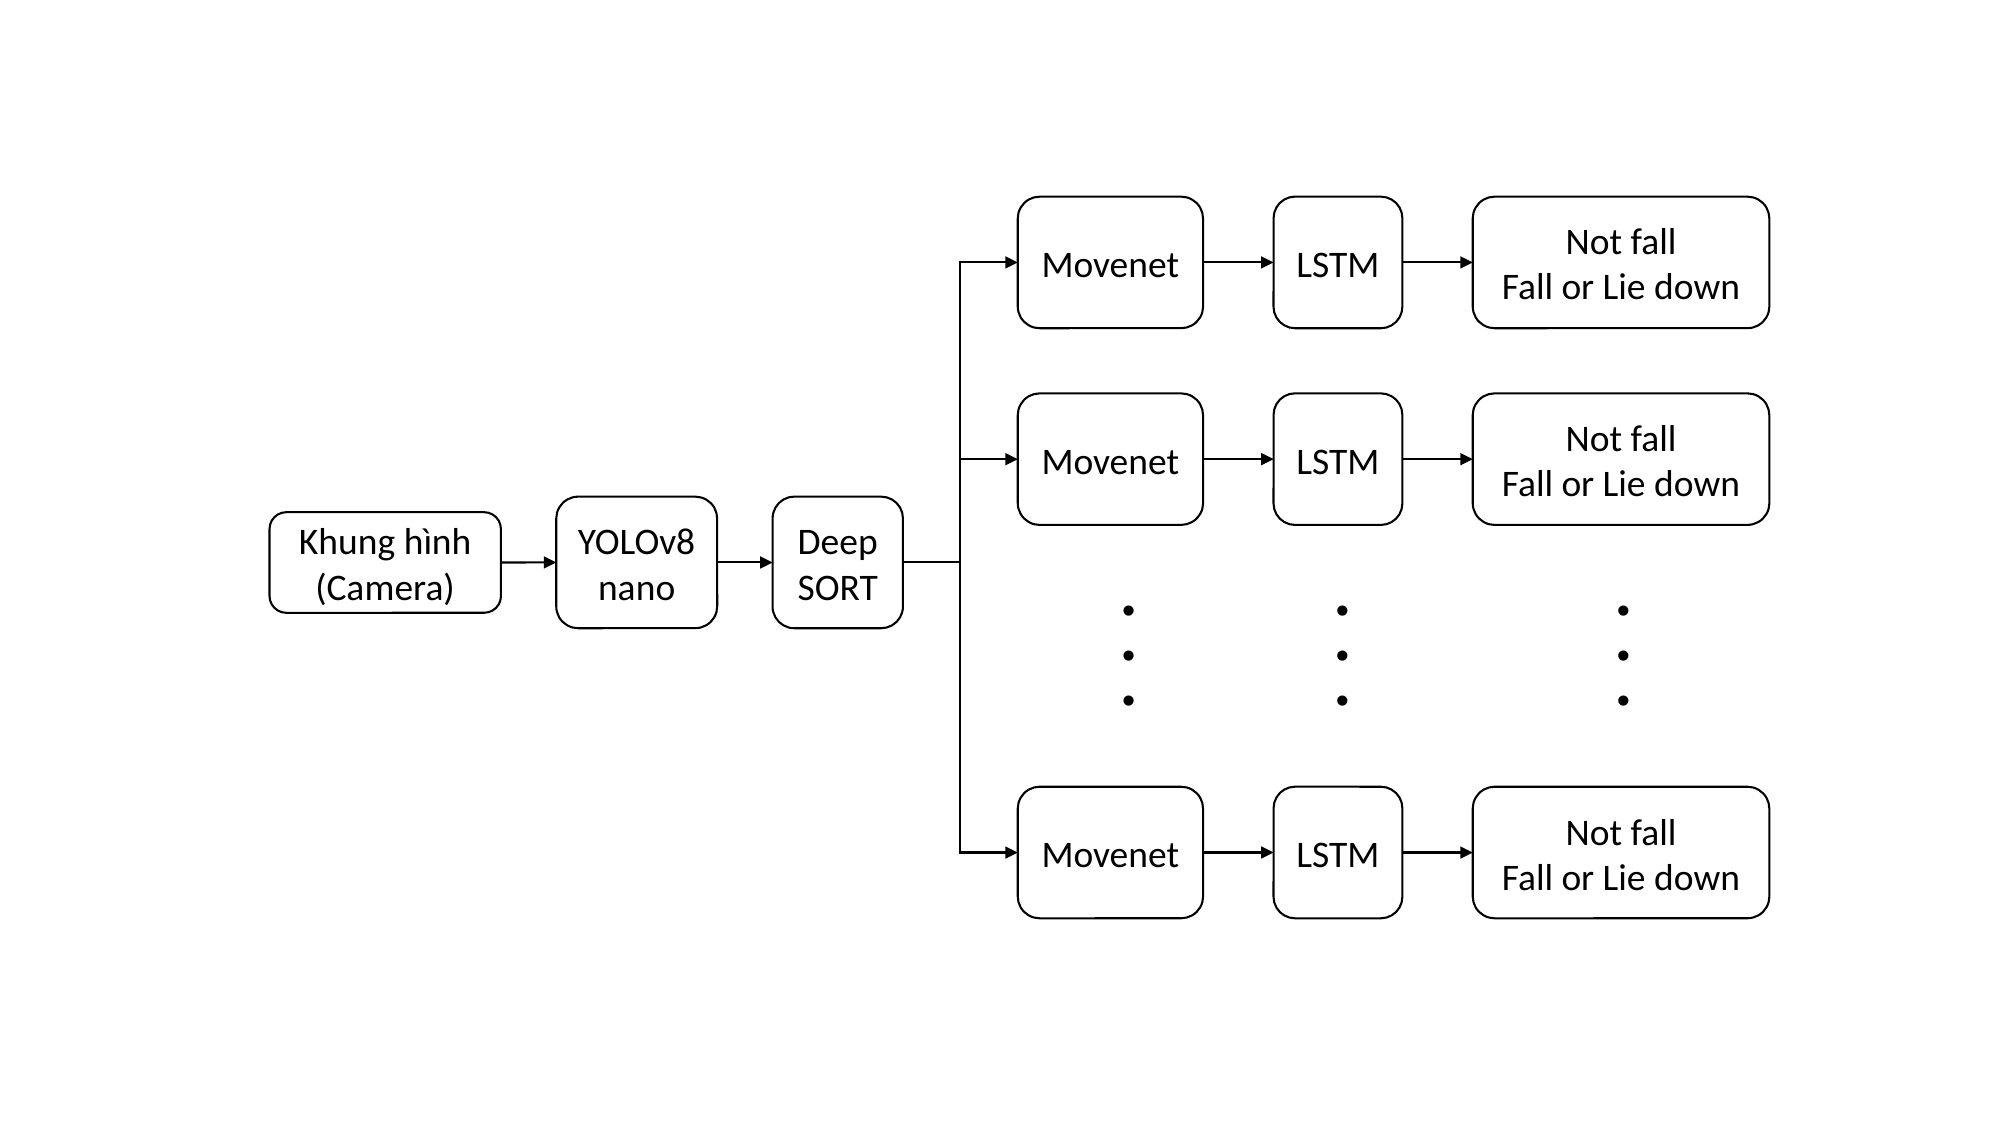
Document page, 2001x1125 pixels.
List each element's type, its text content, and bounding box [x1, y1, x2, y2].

text_box Movenet [1016, 785, 1205, 920]
text_box Not fall Fall or Lie down [1471, 195, 1771, 330]
text_box LSTM [1272, 195, 1404, 330]
text_box [1101, 588, 1190, 723]
text_box Deep SORT [771, 495, 902, 630]
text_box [902, 262, 1018, 459]
text_box Movenet [1016, 195, 1205, 330]
text_box Khung hình (Camera) [268, 511, 502, 614]
text_box [1596, 588, 1685, 723]
text_box YOLOv8 nano [555, 495, 719, 630]
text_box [902, 459, 1018, 562]
text_box Movenet [1018, 392, 1205, 526]
text_box Not fall Fall or Lie down [1471, 392, 1771, 526]
text_box [1315, 588, 1404, 723]
text_box LSTM [1272, 392, 1404, 526]
text_box LSTM [1272, 785, 1404, 920]
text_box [902, 562, 1018, 853]
text_box Not fall Fall or Lie down [1471, 785, 1771, 920]
